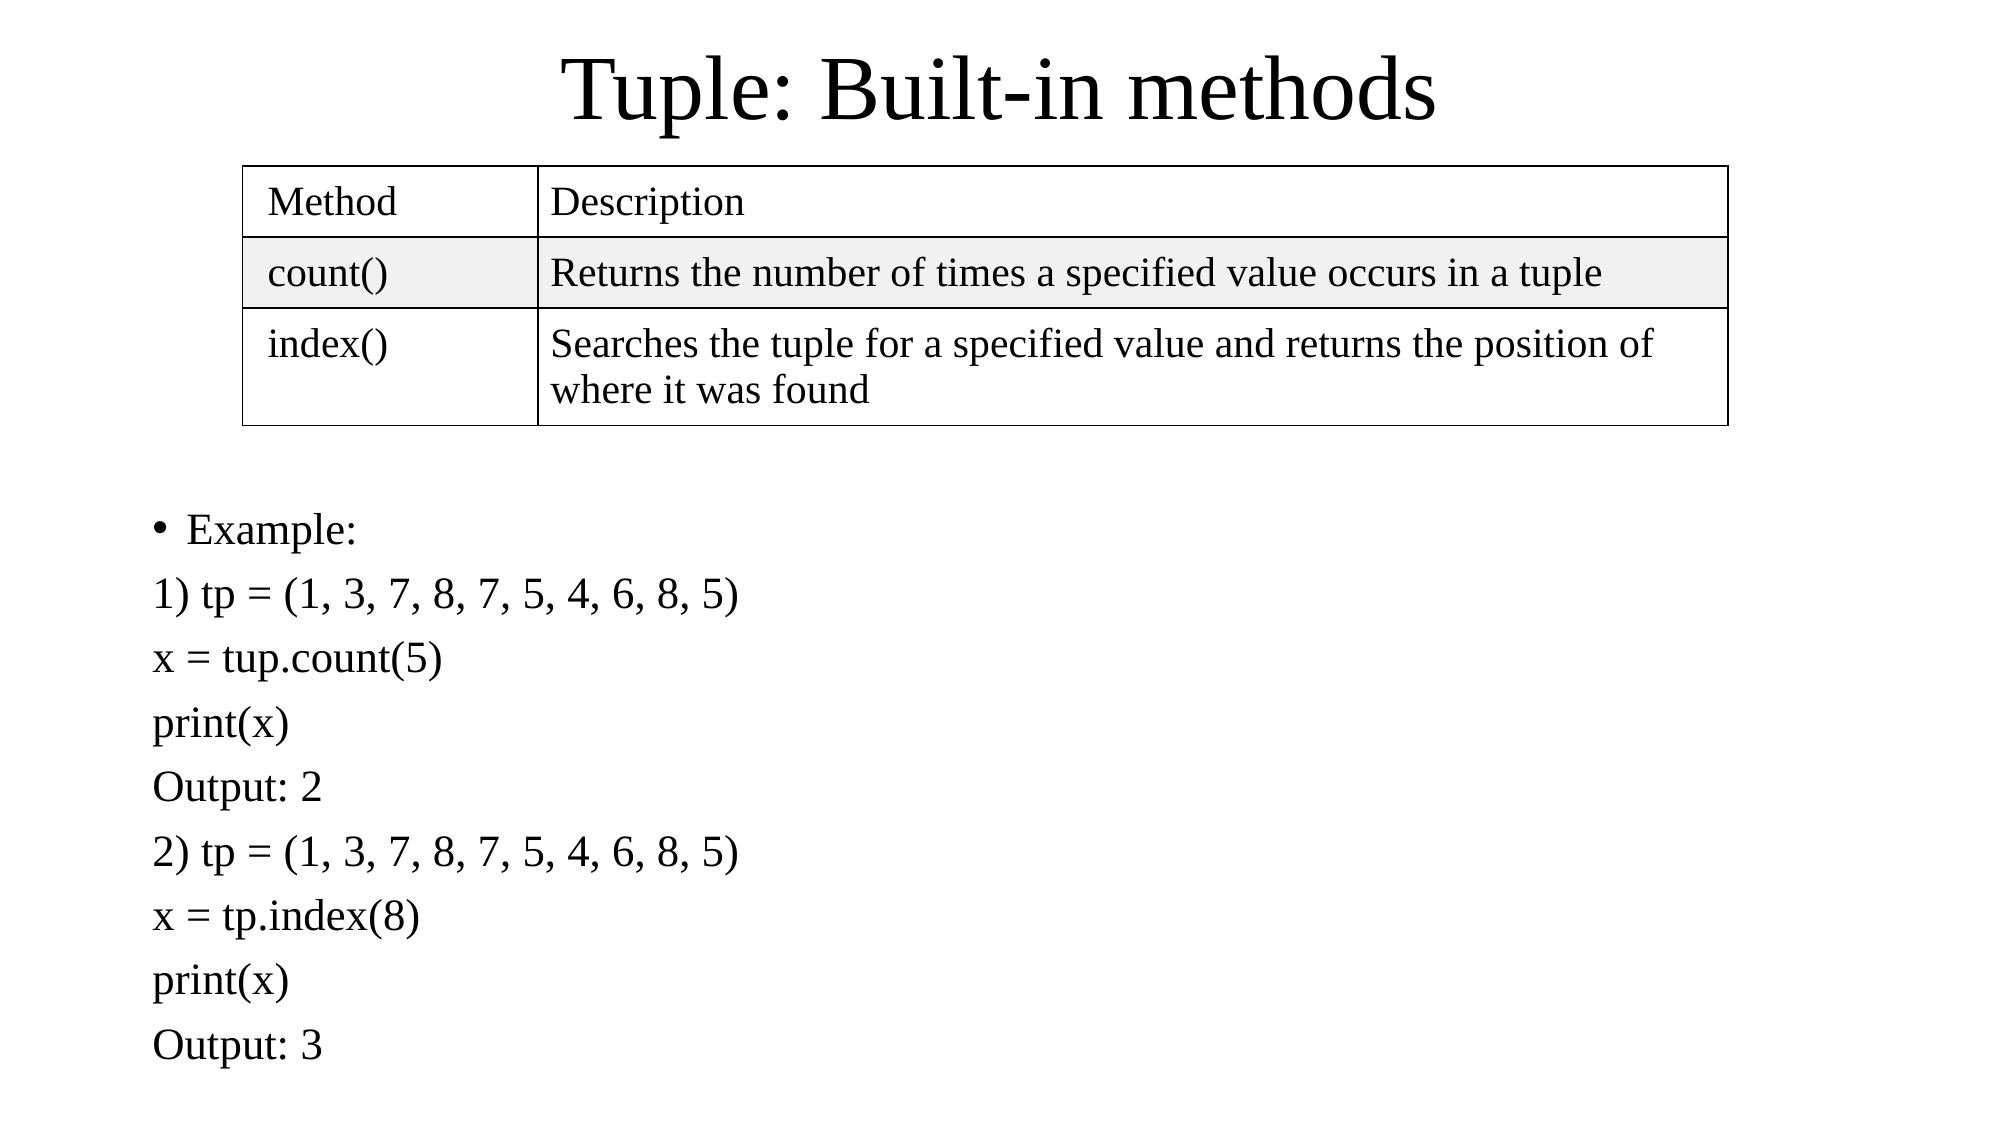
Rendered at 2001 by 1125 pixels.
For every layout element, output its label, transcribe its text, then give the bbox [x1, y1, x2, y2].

table_cell Returns the number of times a specified value occurs in a tuple [539, 238, 1727, 307]
table_header Method [243, 167, 537, 236]
title Tuple: Built-in methods [137, 24, 1863, 155]
table_cell index() [243, 309, 537, 425]
table_header Description [539, 167, 1727, 236]
list Example: 1) tp = (1, 3, 7, 8, 7, 5, 4, 6, 8, 5) x = tup.count(5) print(x) Output: 2 2) tp = (1, 3, 7, 8, 7, 5, 4, 6, 8, 5) x = tp.index(8) print(x) Output: 3 [137, 299, 1863, 1082]
table_cell Searches the tuple for a specified value and returns the position of where it was found [539, 309, 1727, 425]
table_cell count() [243, 238, 537, 307]
